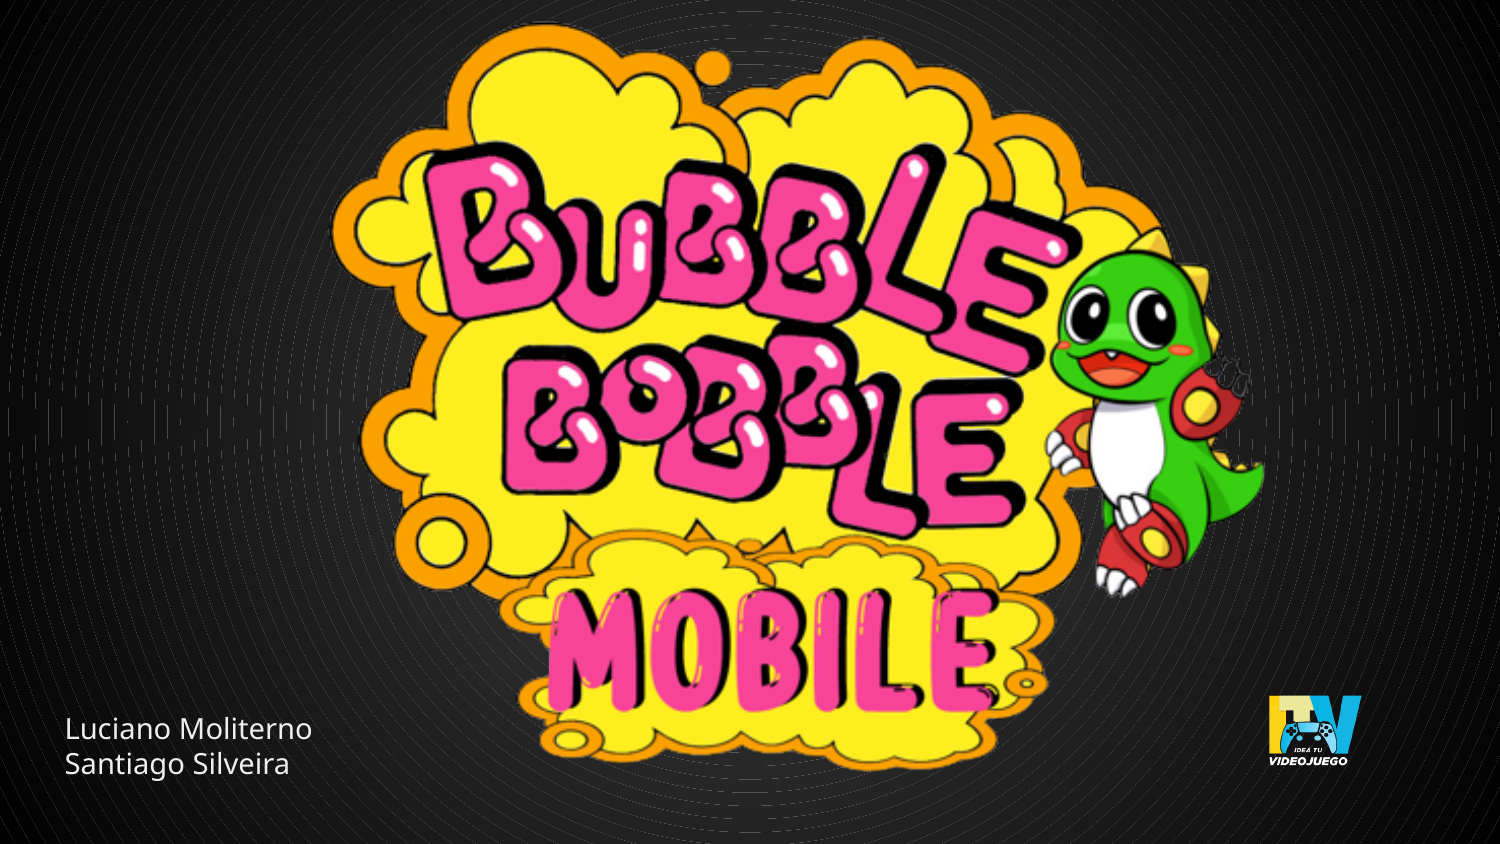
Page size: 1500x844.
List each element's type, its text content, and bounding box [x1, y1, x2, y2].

text_box Luciano Moliterno Santiago Silveira [49, 695, 418, 796]
picture [74, 21, 1457, 830]
